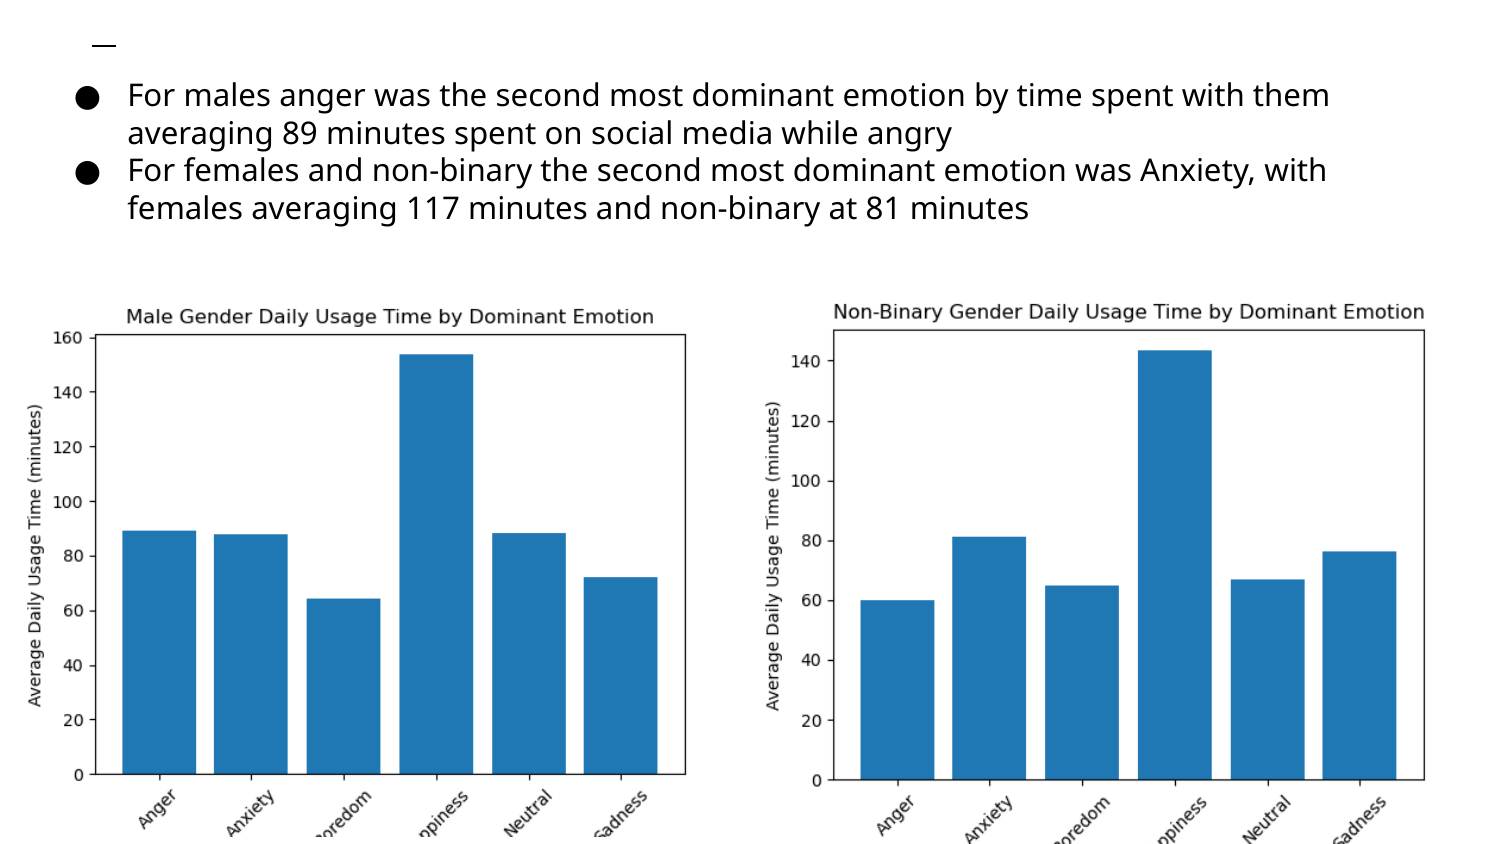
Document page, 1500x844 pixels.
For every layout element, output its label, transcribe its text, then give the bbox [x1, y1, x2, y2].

subtitle For males anger was the second most dominant emotion by time spent with them averaging 89 minutes spent on social media while angry For females and non-binary the second most dominant emotion was Anxiety, with females averaging 117 minutes and non-binary at 81 minutes [37, 60, 1463, 248]
picture [0, 258, 1500, 844]
